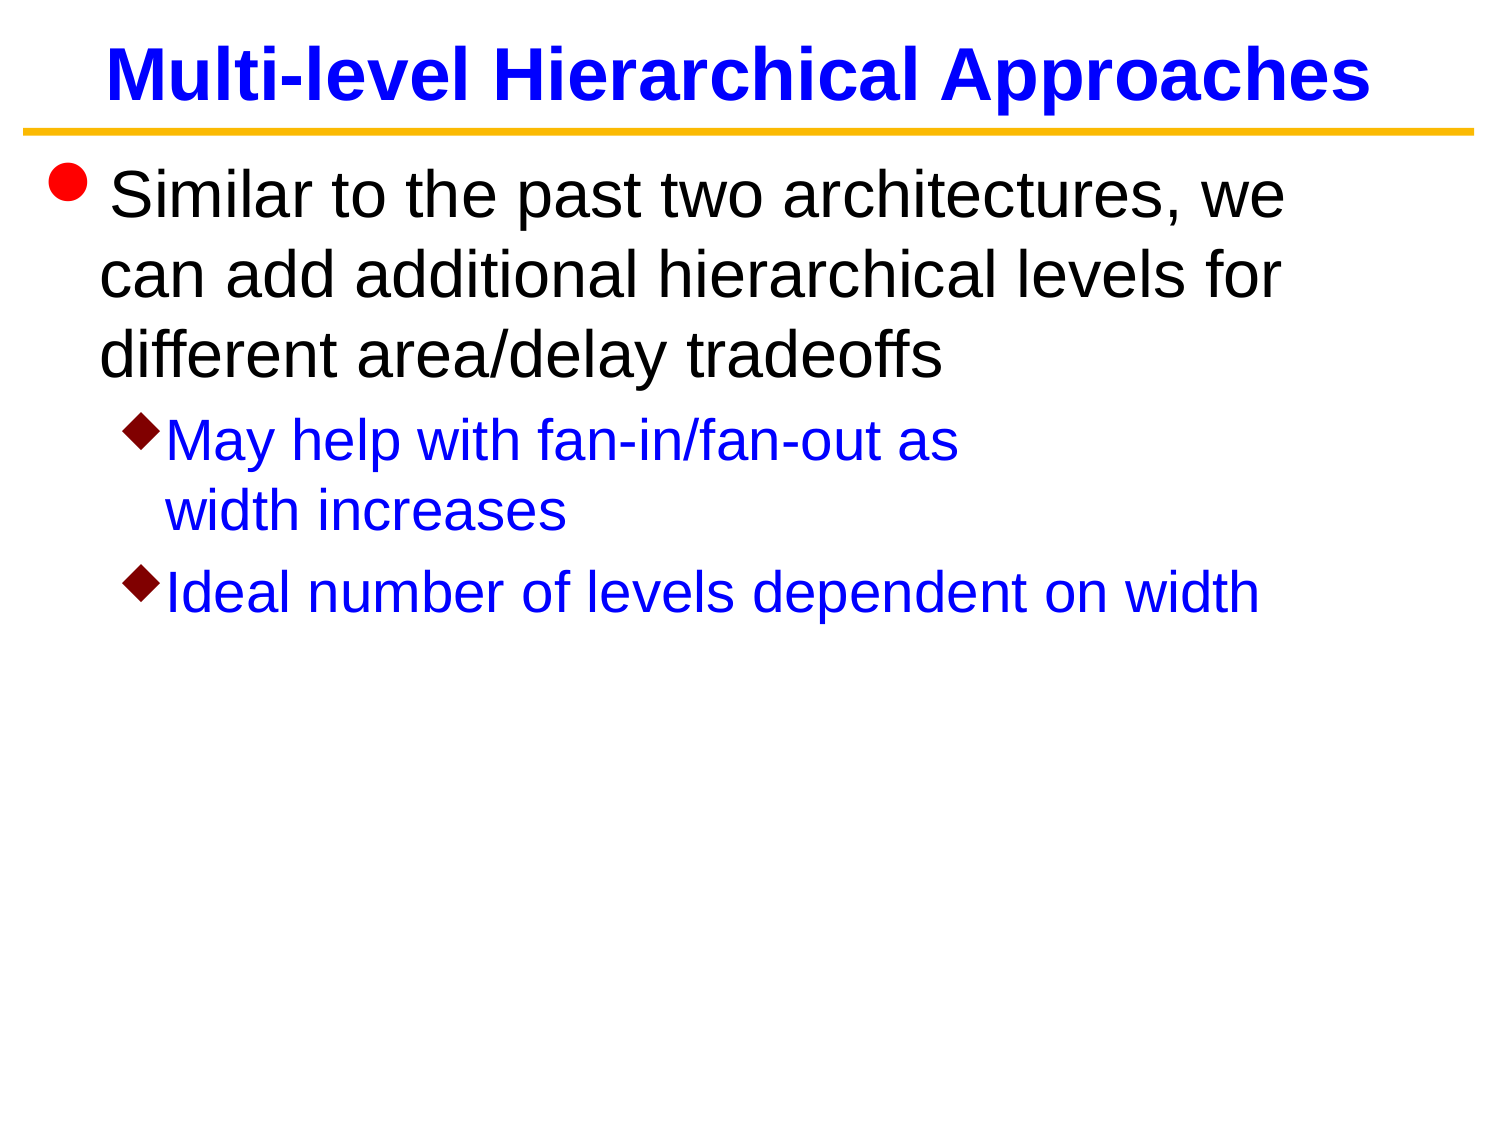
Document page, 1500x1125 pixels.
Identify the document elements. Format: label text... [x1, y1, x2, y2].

title Multi-level Hierarchical Approaches [28, 20, 1472, 121]
list Similar to the past two architectures, we can add additional hierarchical levels for different area/delay tradeoffs May help with fan-in/fan-out as width increases Ideal number of levels dependent on width [28, 143, 1304, 1031]
